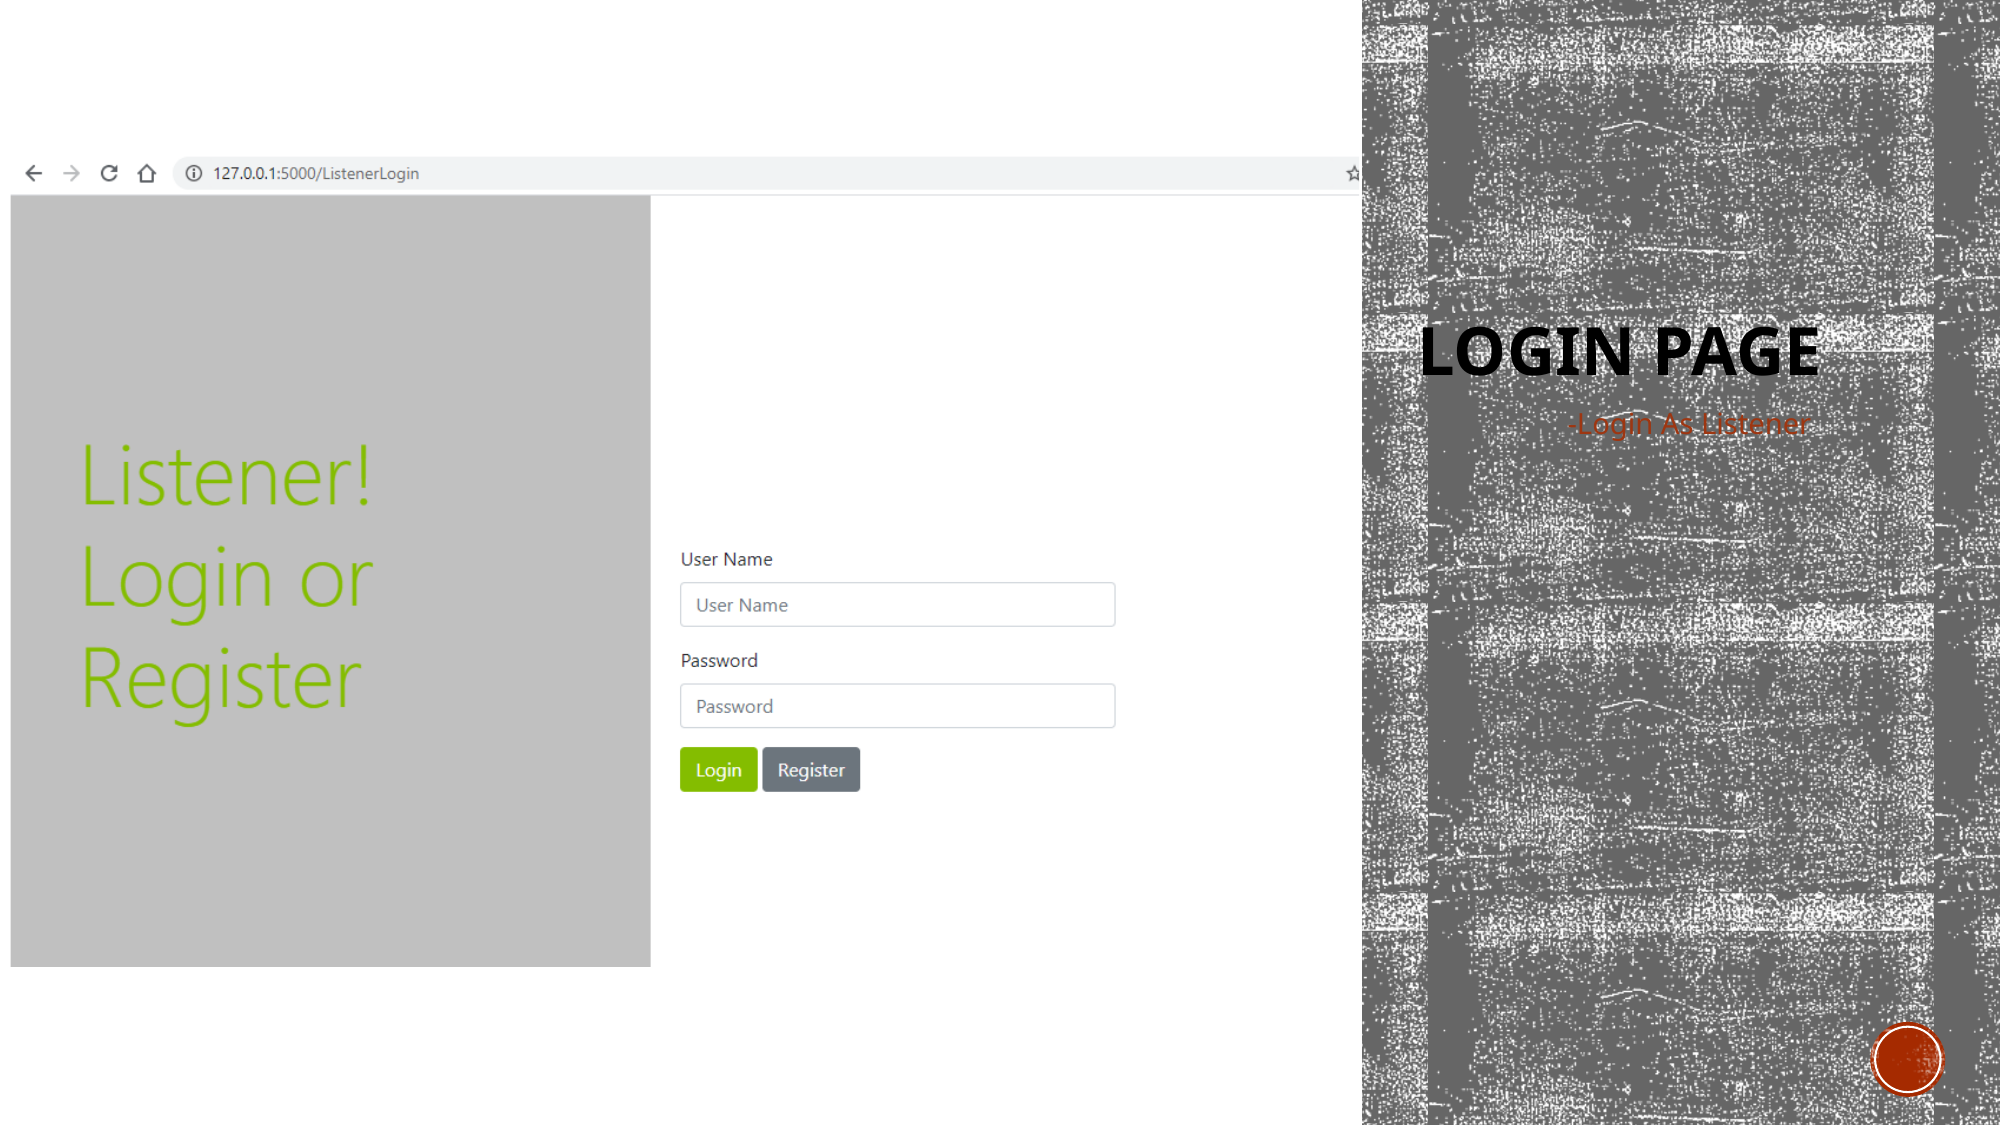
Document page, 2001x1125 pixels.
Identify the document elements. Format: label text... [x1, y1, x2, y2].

list -Login As Listener [1402, 397, 1928, 938]
title Login page [1402, 112, 1928, 397]
picture [10, 154, 1360, 967]
